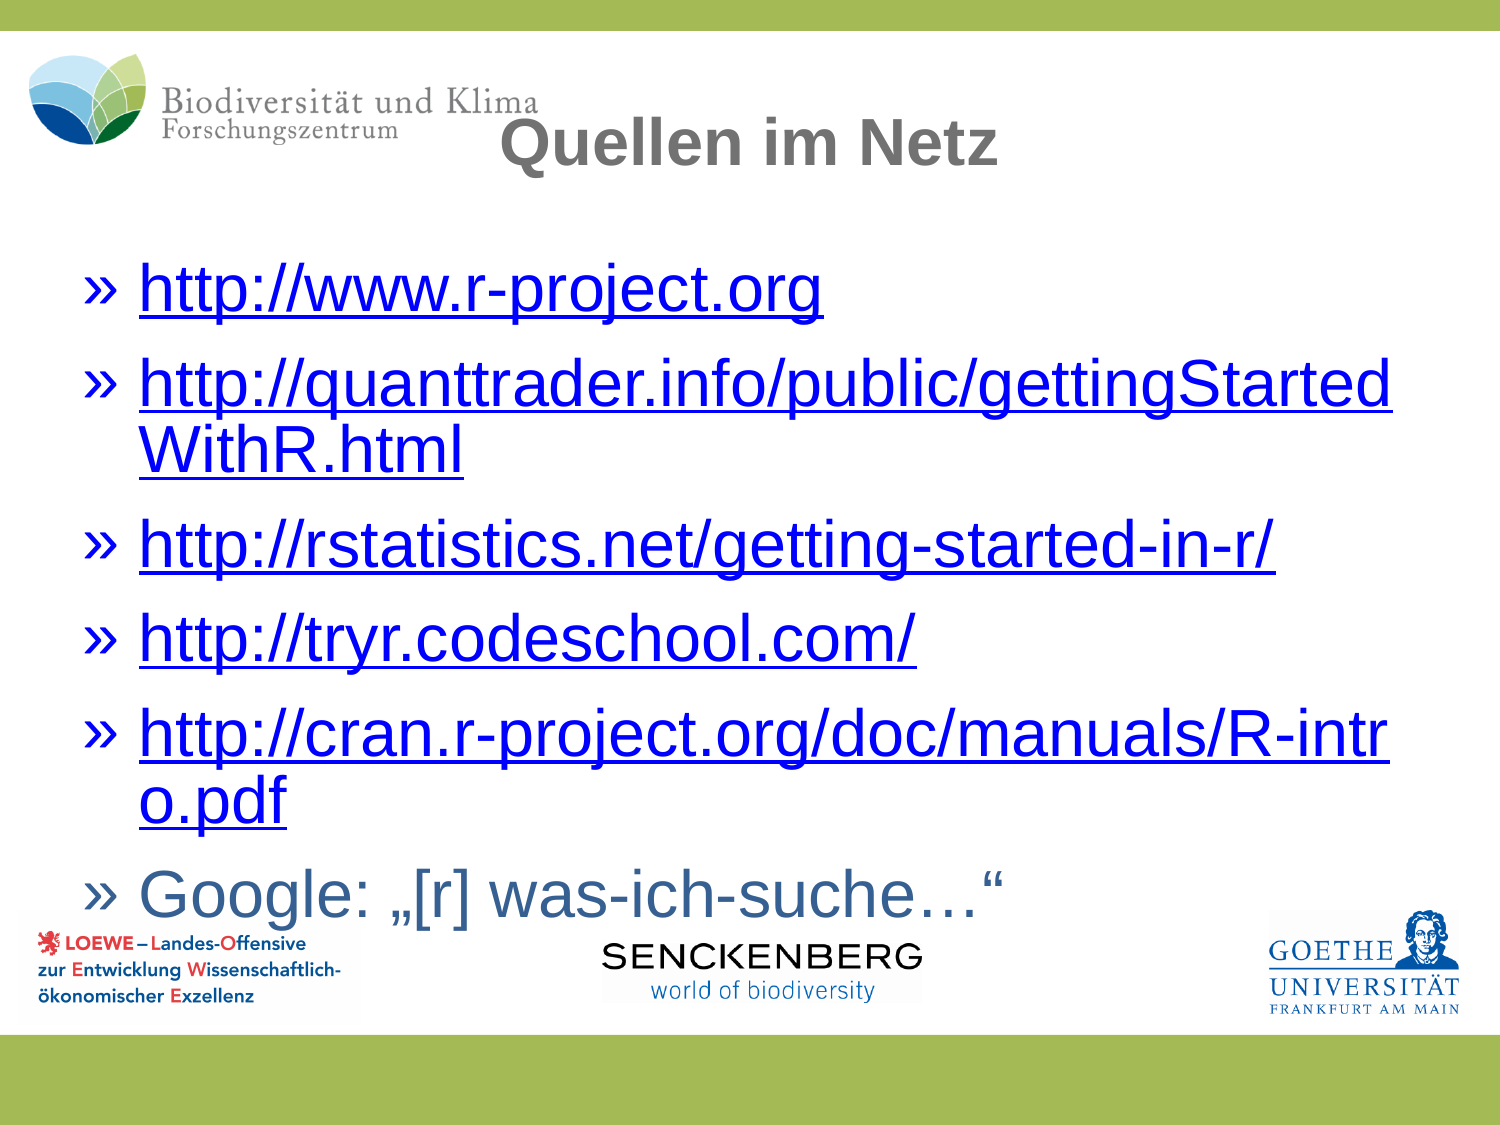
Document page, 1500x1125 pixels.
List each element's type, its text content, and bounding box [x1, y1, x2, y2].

picture [29, 54, 75, 145]
text_box Quellen im Netz [75, 15, 1425, 237]
picture [17, 910, 75, 1025]
text_box http://www.r-project.org http://quanttrader.info/public/gettingStartedWithR.html http://rstatistics.net/getting-started-in-r/ http://tryr.codeschool.com/ http://cran.r-project.org/doc/manuals/R-intro.pdf Google: „[r] was-ich-suche…“ [75, 237, 1425, 1100]
picture [1425, 910, 1459, 1014]
